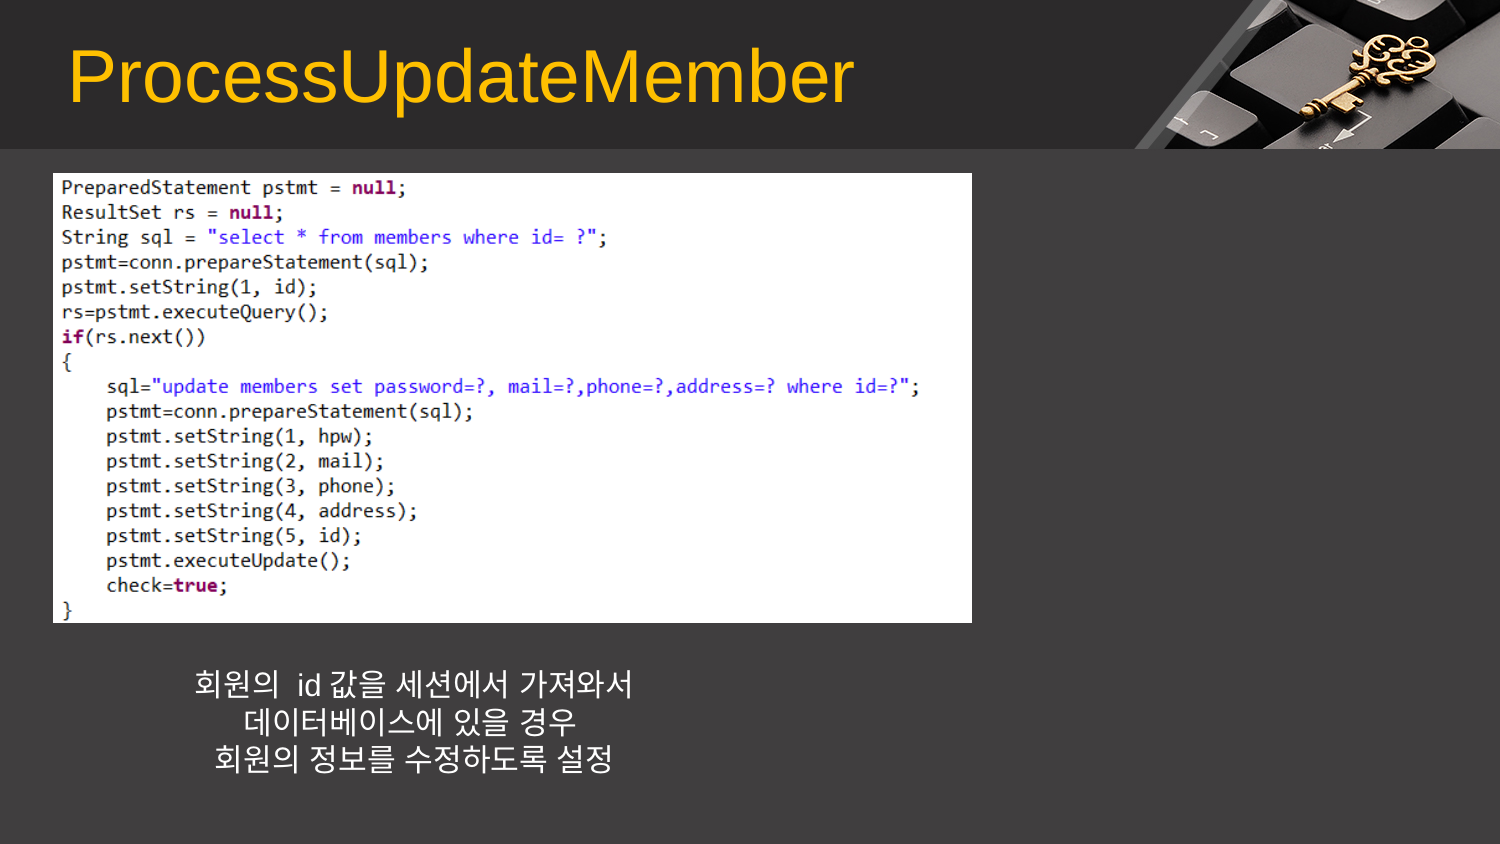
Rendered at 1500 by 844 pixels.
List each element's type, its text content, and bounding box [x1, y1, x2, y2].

picture [0, 0, 1500, 844]
text_box 회원의 id값을 세션에서 가져와서 데이터베이스에 있을 경우 회원의 정보를 수정하도록 설정 [88, 658, 741, 786]
list ProcessUpdateMember [53, 25, 1105, 120]
